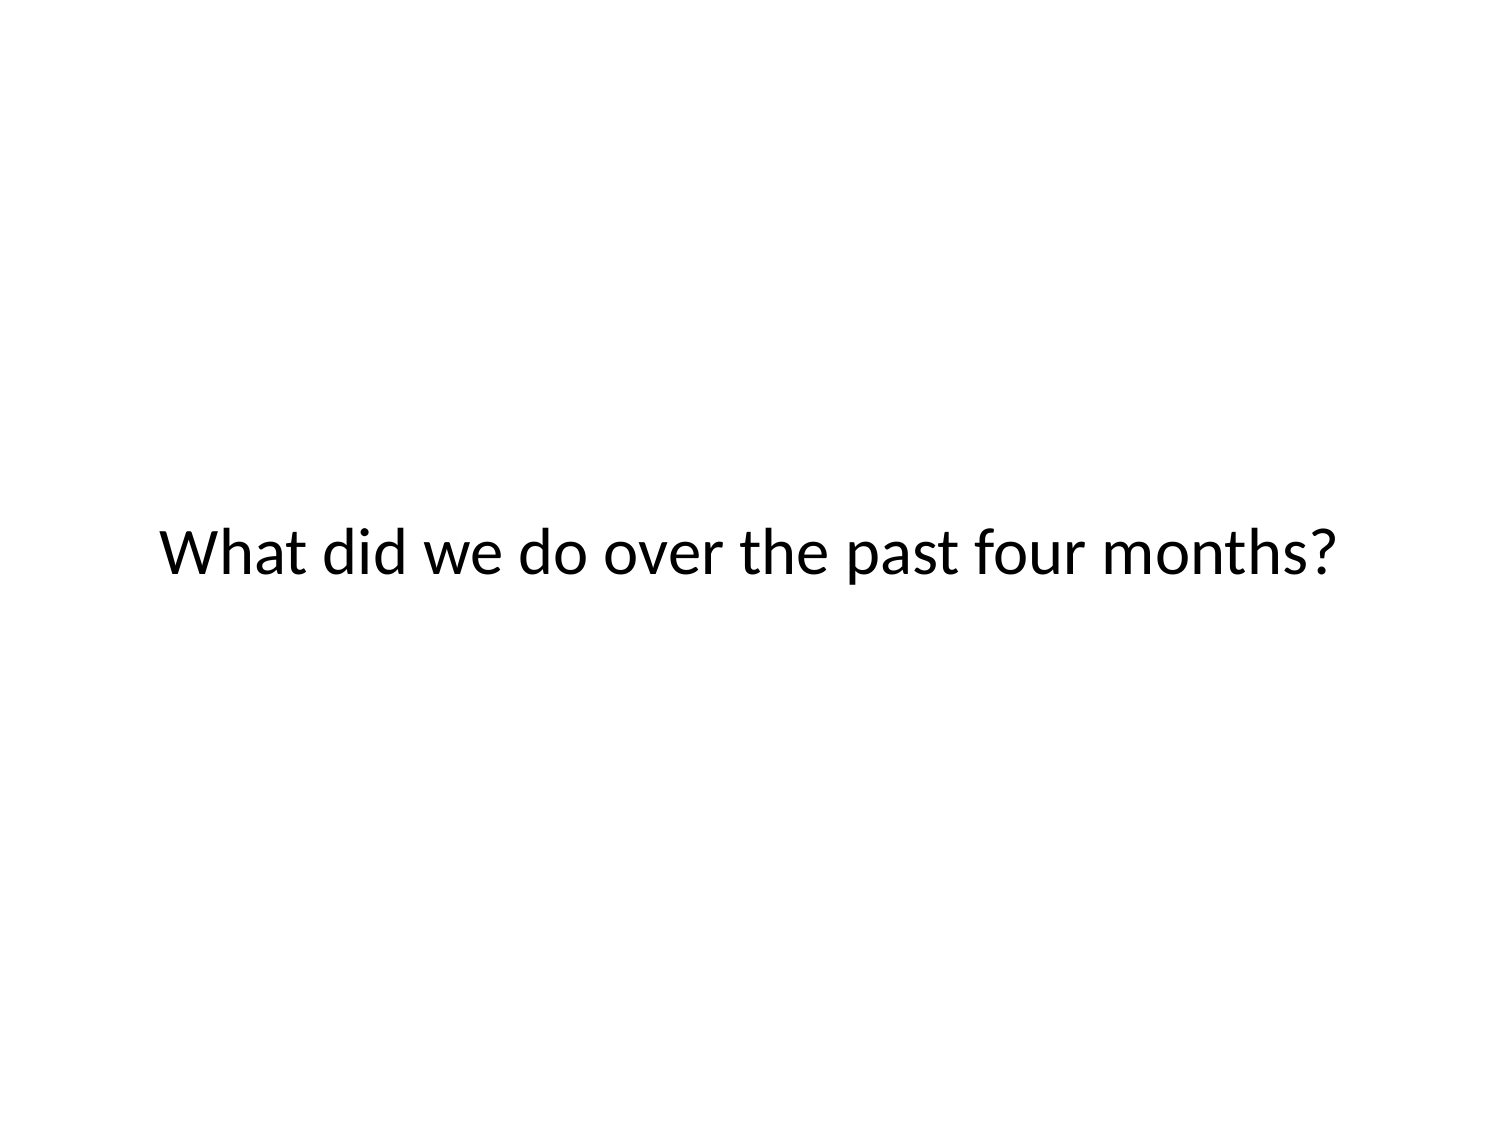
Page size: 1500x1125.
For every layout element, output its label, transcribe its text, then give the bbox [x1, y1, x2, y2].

title What did we do over the past four months? [75, 454, 1425, 642]
